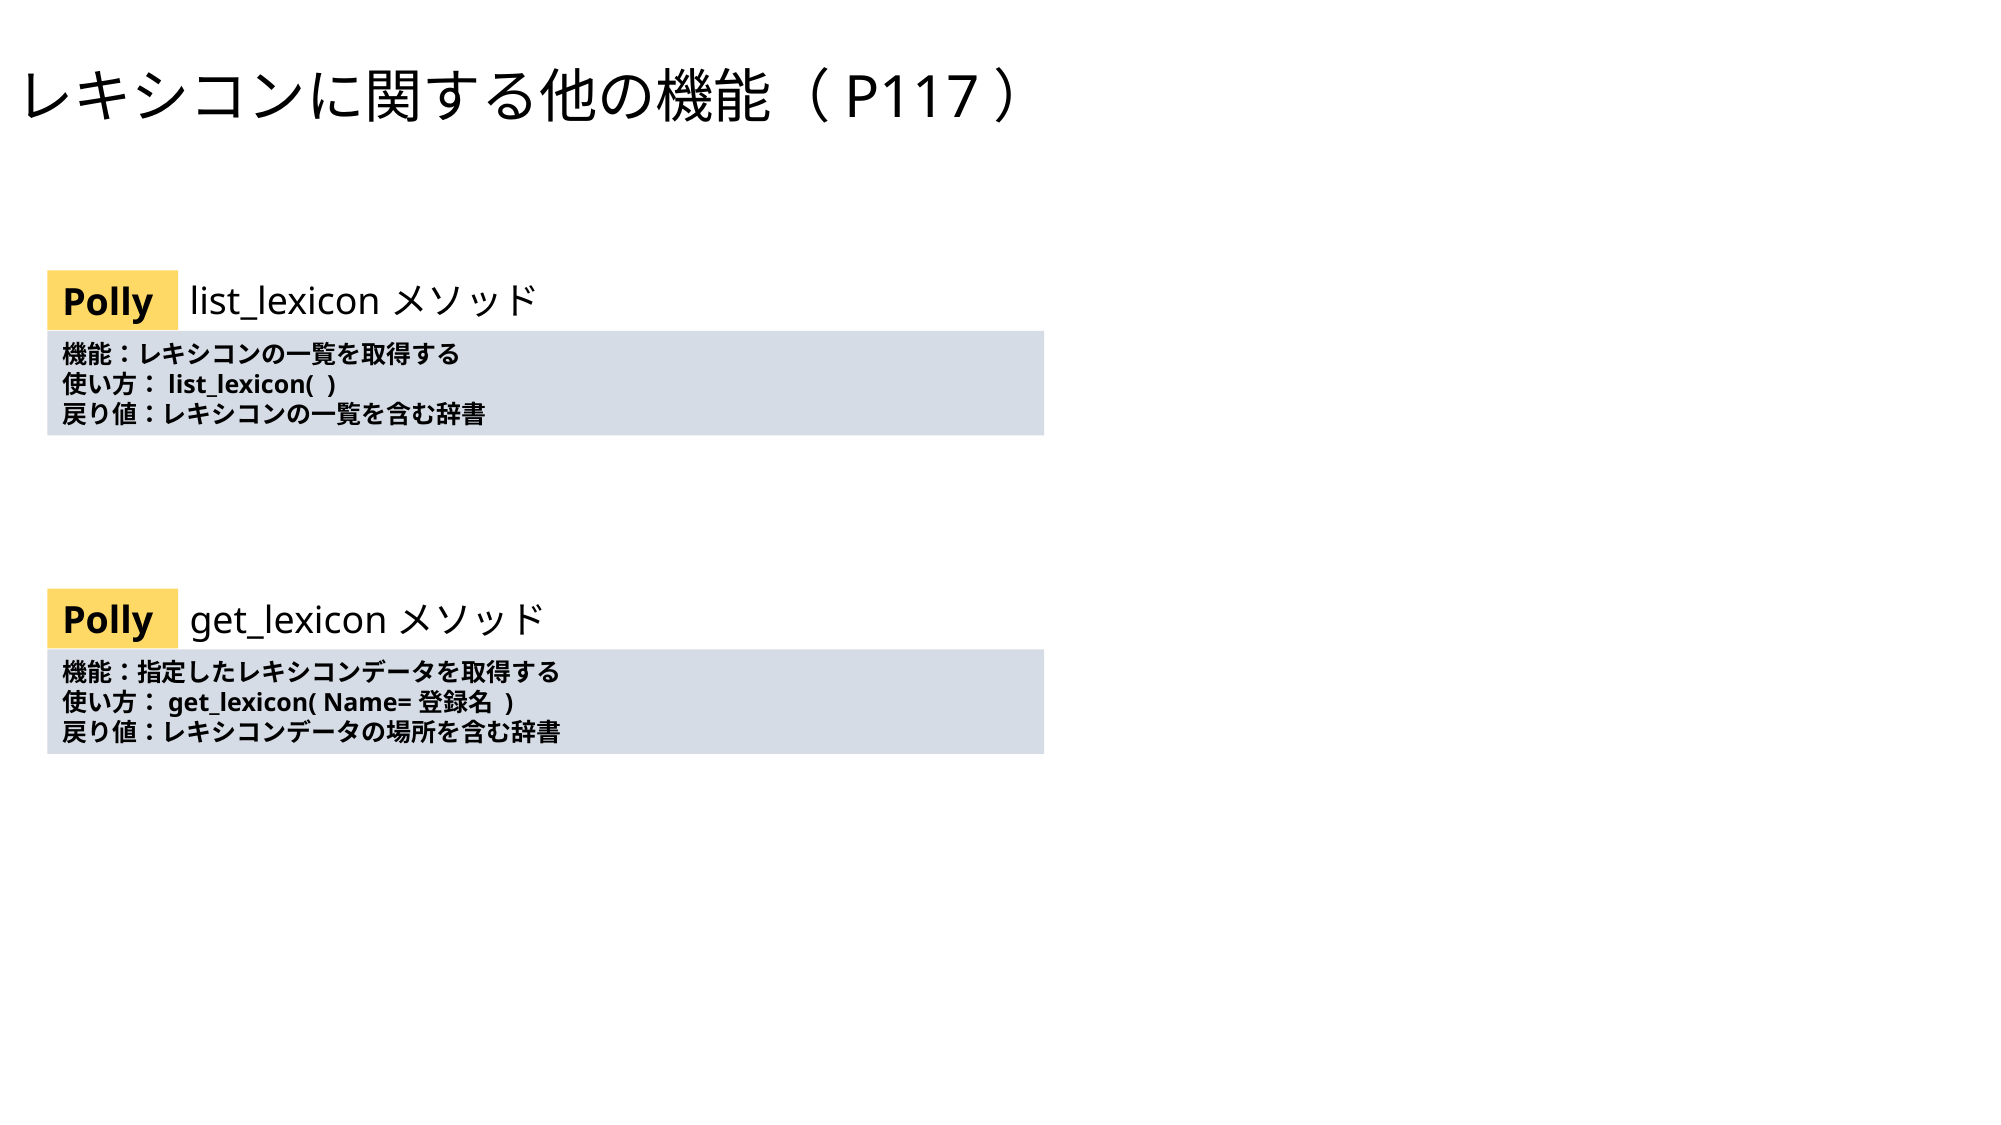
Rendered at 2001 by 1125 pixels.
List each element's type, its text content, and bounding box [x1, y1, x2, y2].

text_box Polly [47, 588, 174, 649]
text_box 機能：レキシコンの一覧を取得する 使い方：list_lexicon( ) 戻り値：レキシコンの一覧を含む辞書 [47, 330, 1045, 436]
text_box Polly [47, 270, 174, 330]
text_box list_lexiconメソッド [174, 270, 753, 330]
text_box 機能：指定したレキシコンデータを取得する 使い方：get_lexicon( Name=登録名 ) 戻り値：レキシコンデータの場所を含む辞書 [47, 649, 1045, 754]
text_box get_lexiconメソッド [174, 588, 753, 649]
title レキシコンに関する他の機能（P117） [0, 59, 1482, 138]
